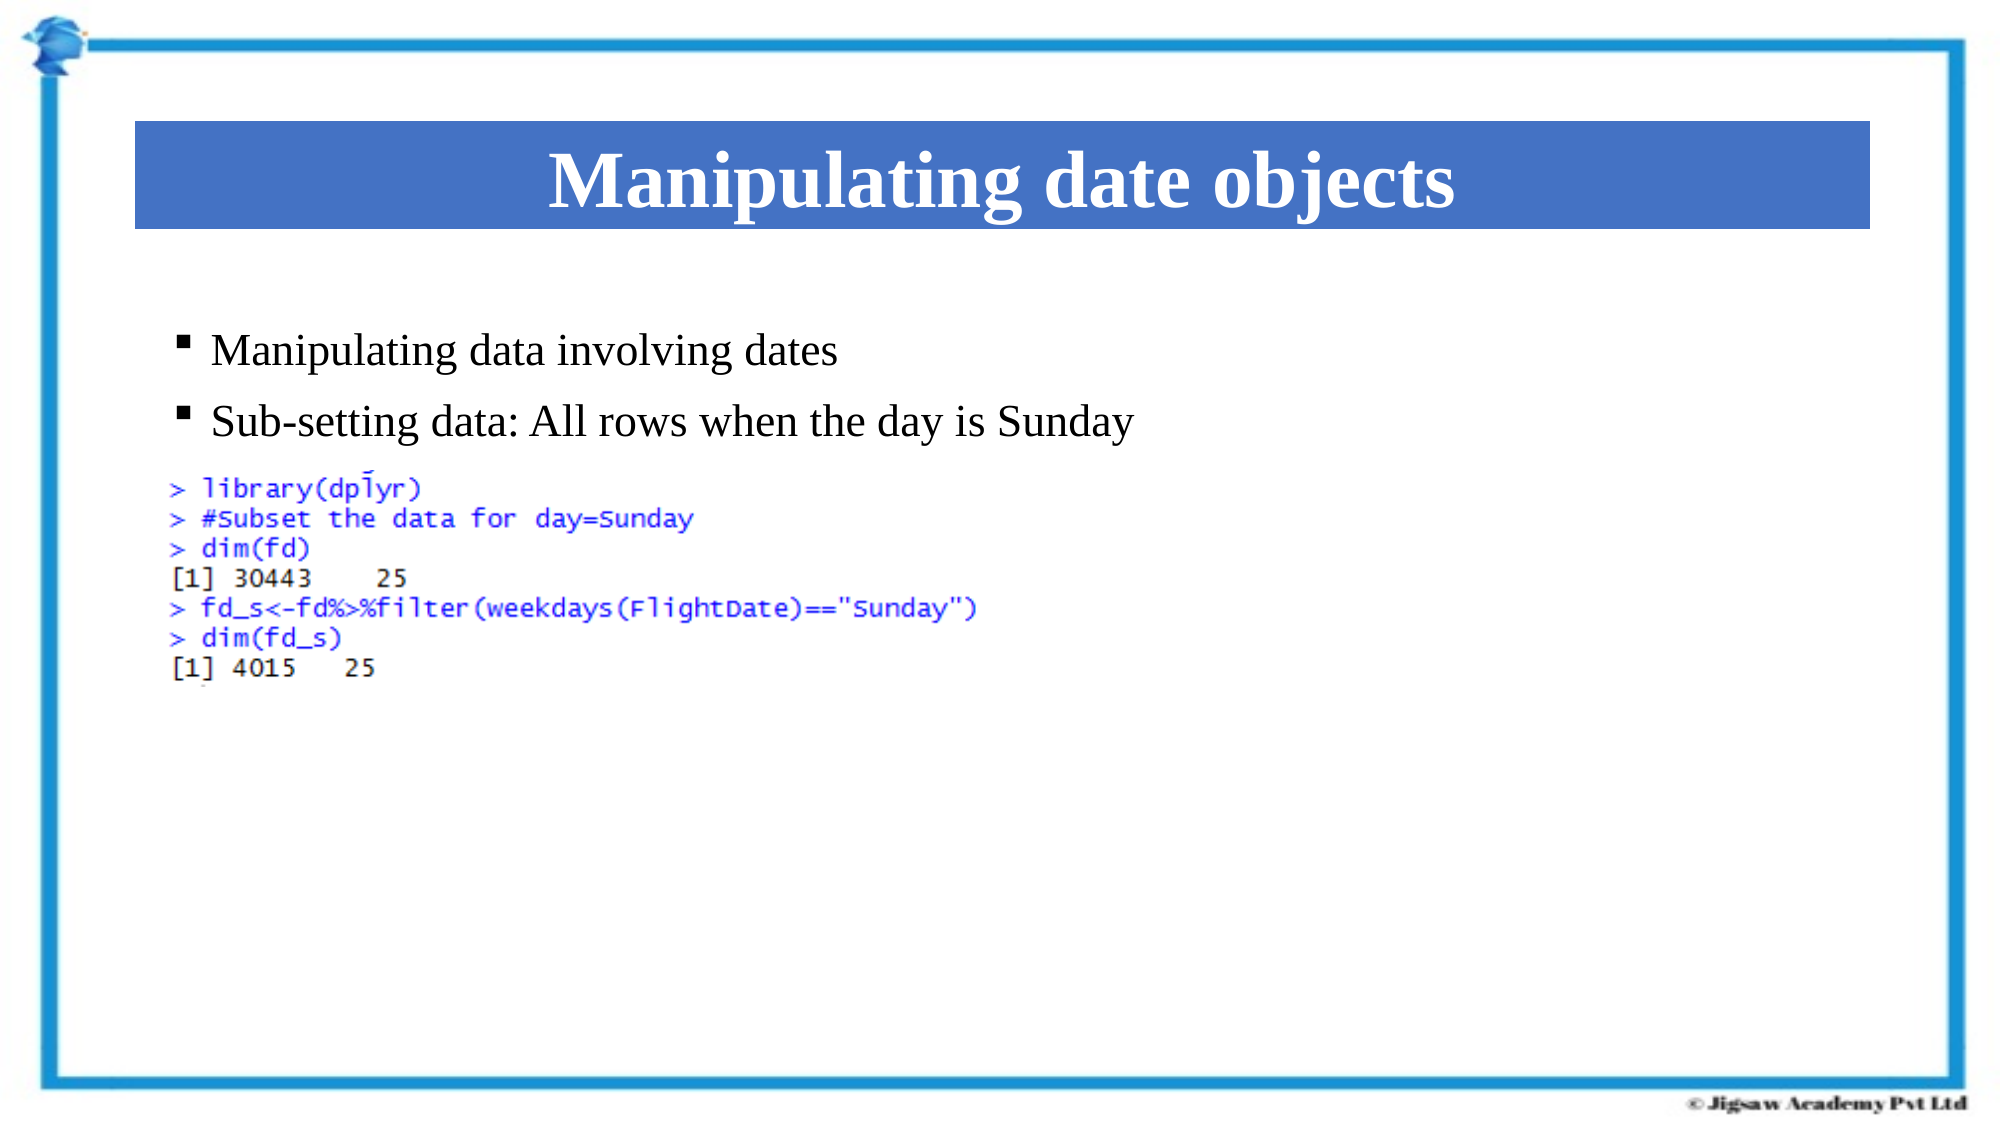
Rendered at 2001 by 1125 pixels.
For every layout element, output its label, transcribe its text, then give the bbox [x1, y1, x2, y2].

text_box Manipulating date objects [132, 118, 1873, 232]
text_box Manipulating data involving dates Sub-setting data: All rows when the day is Sunday [158, 318, 1897, 408]
picture [0, 0, 2000, 1125]
subtitle [133, 293, 1872, 383]
